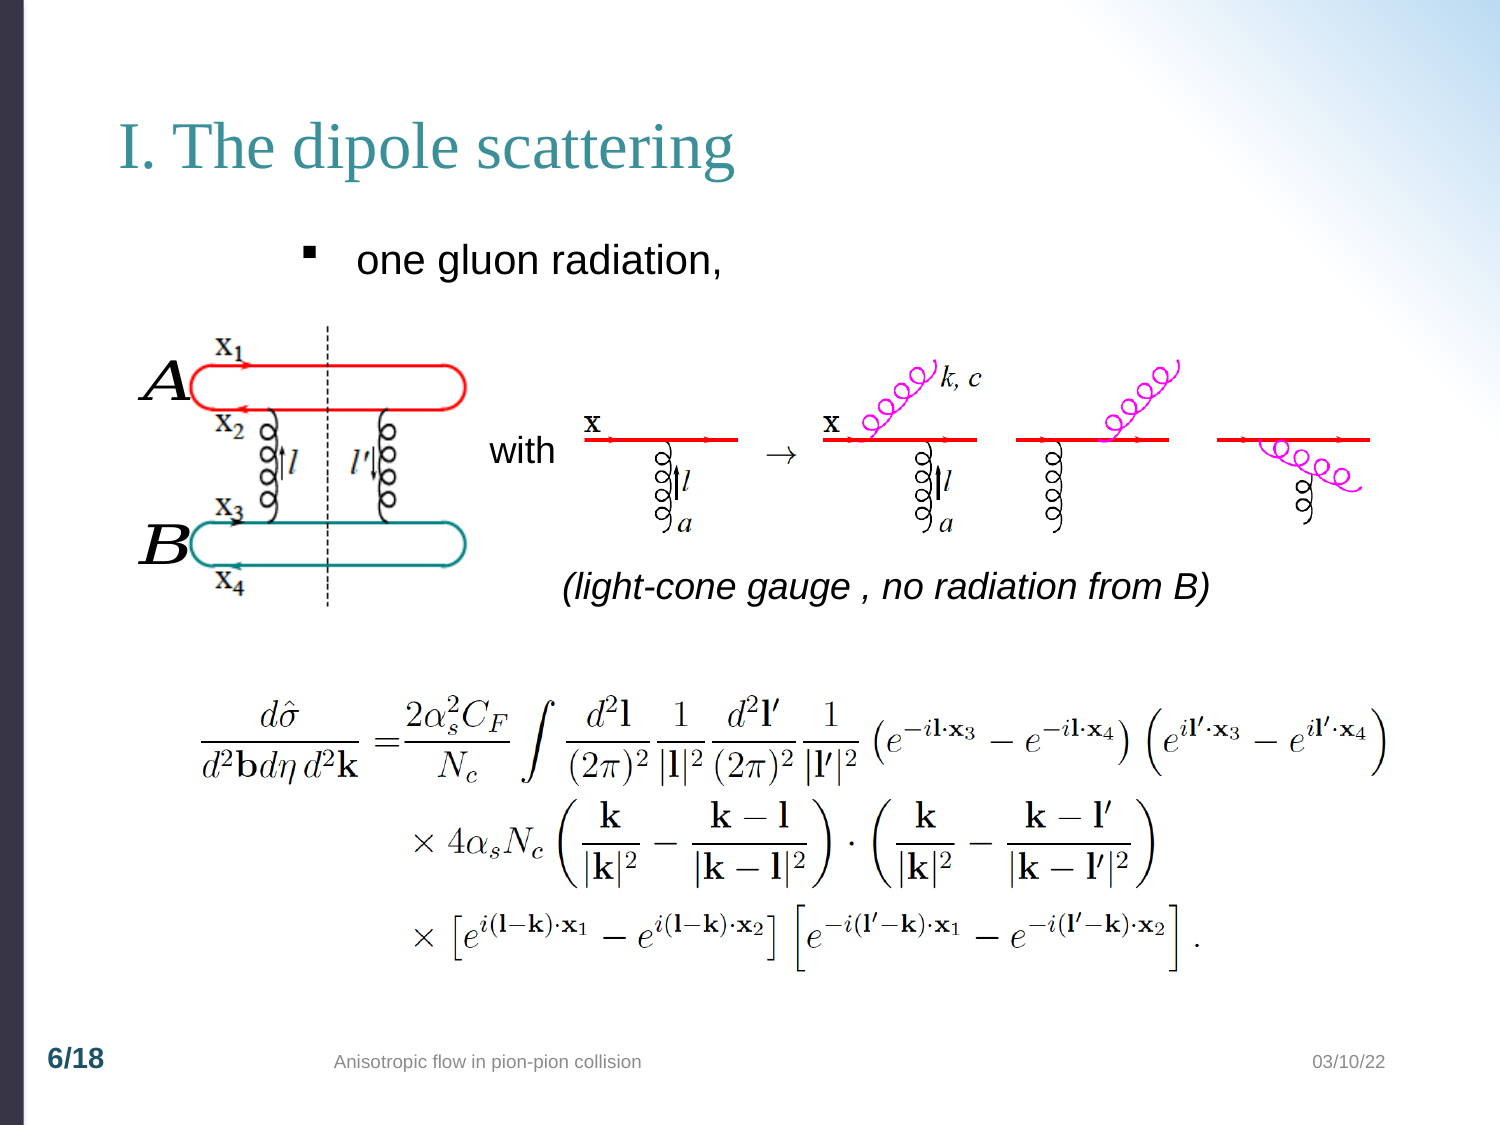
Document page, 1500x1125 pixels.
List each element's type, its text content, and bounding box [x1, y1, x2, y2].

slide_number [1275, 1030, 1401, 1092]
text_box with [490, 418, 518, 479]
footer Anisotropic flow in pion-pion collision [318, 1031, 1257, 1091]
slide_number 5/18 [32, 1032, 129, 1092]
picture [522, 339, 1408, 563]
picture [167, 673, 1415, 994]
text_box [117, 302, 486, 619]
title I. The dipole scattering [103, 94, 1397, 225]
